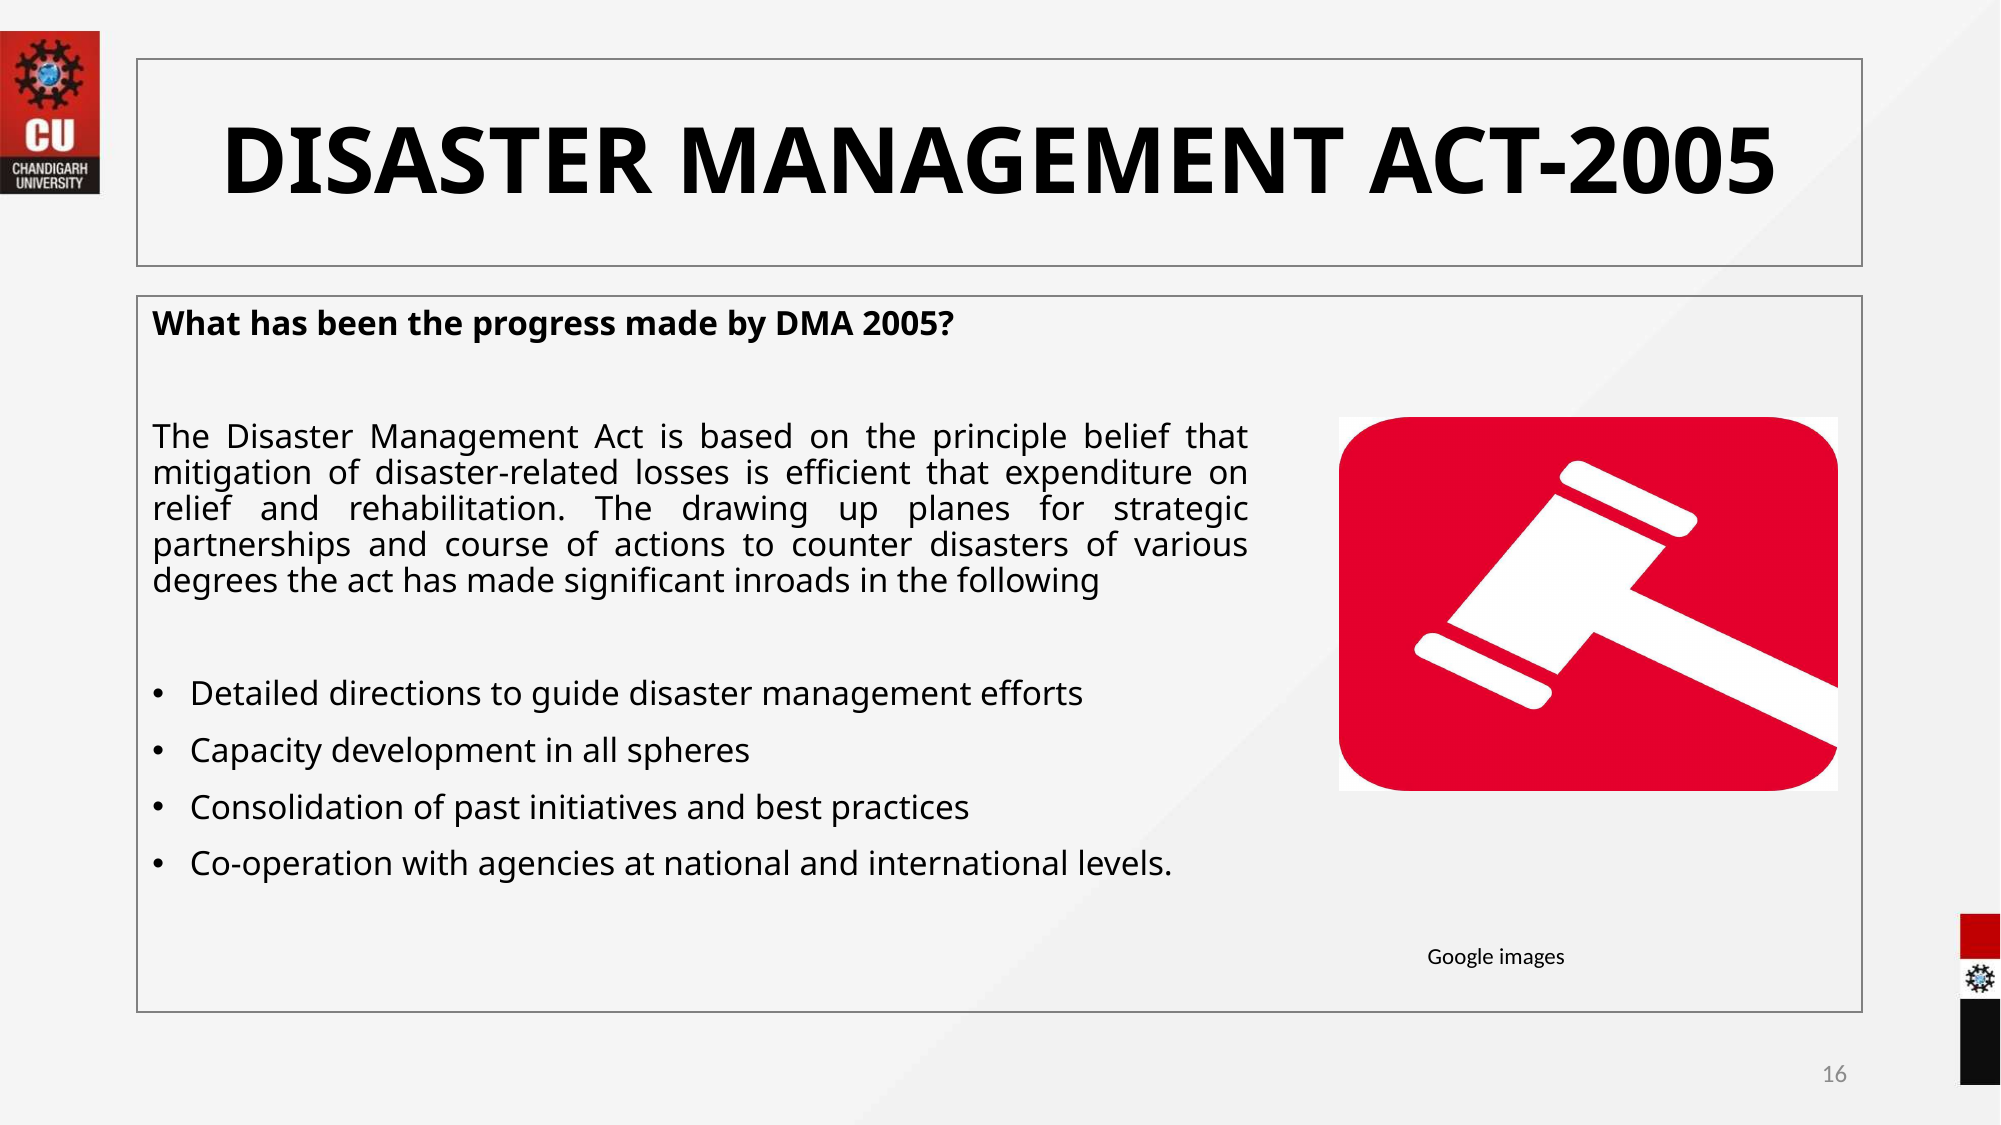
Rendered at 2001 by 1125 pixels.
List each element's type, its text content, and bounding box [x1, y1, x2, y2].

slide_number 16 [1412, 1042, 1863, 1103]
text_box Google images [1413, 933, 1823, 977]
text_box [136, 295, 1863, 1013]
picture [0, 0, 2001, 1125]
text_box [136, 58, 1863, 267]
